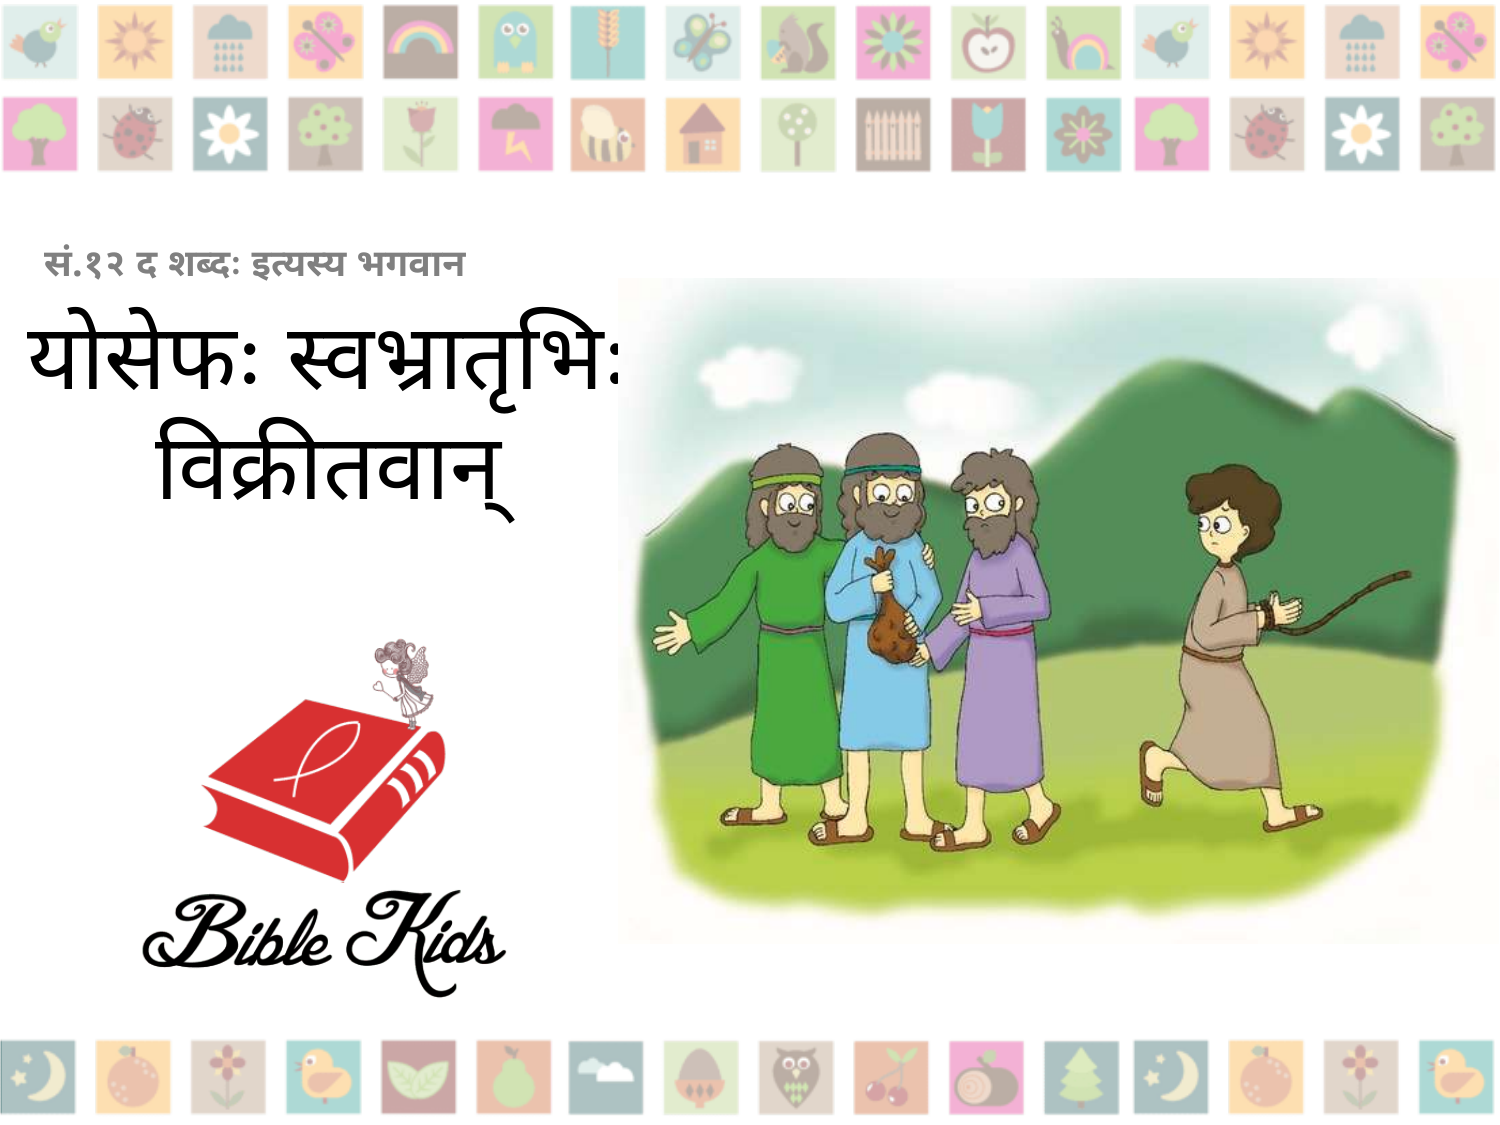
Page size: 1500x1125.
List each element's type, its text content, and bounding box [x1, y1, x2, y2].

picture [618, 278, 1500, 945]
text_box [0, 3, 1500, 181]
text_box सं.१२ द शब्दः इत्यस्य भगवान [29, 231, 543, 290]
picture [117, 600, 544, 1027]
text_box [0, 1028, 1500, 1118]
text_box योसेफः स्वभ्रातृभिः विक्रीतवान् [5, 290, 613, 526]
